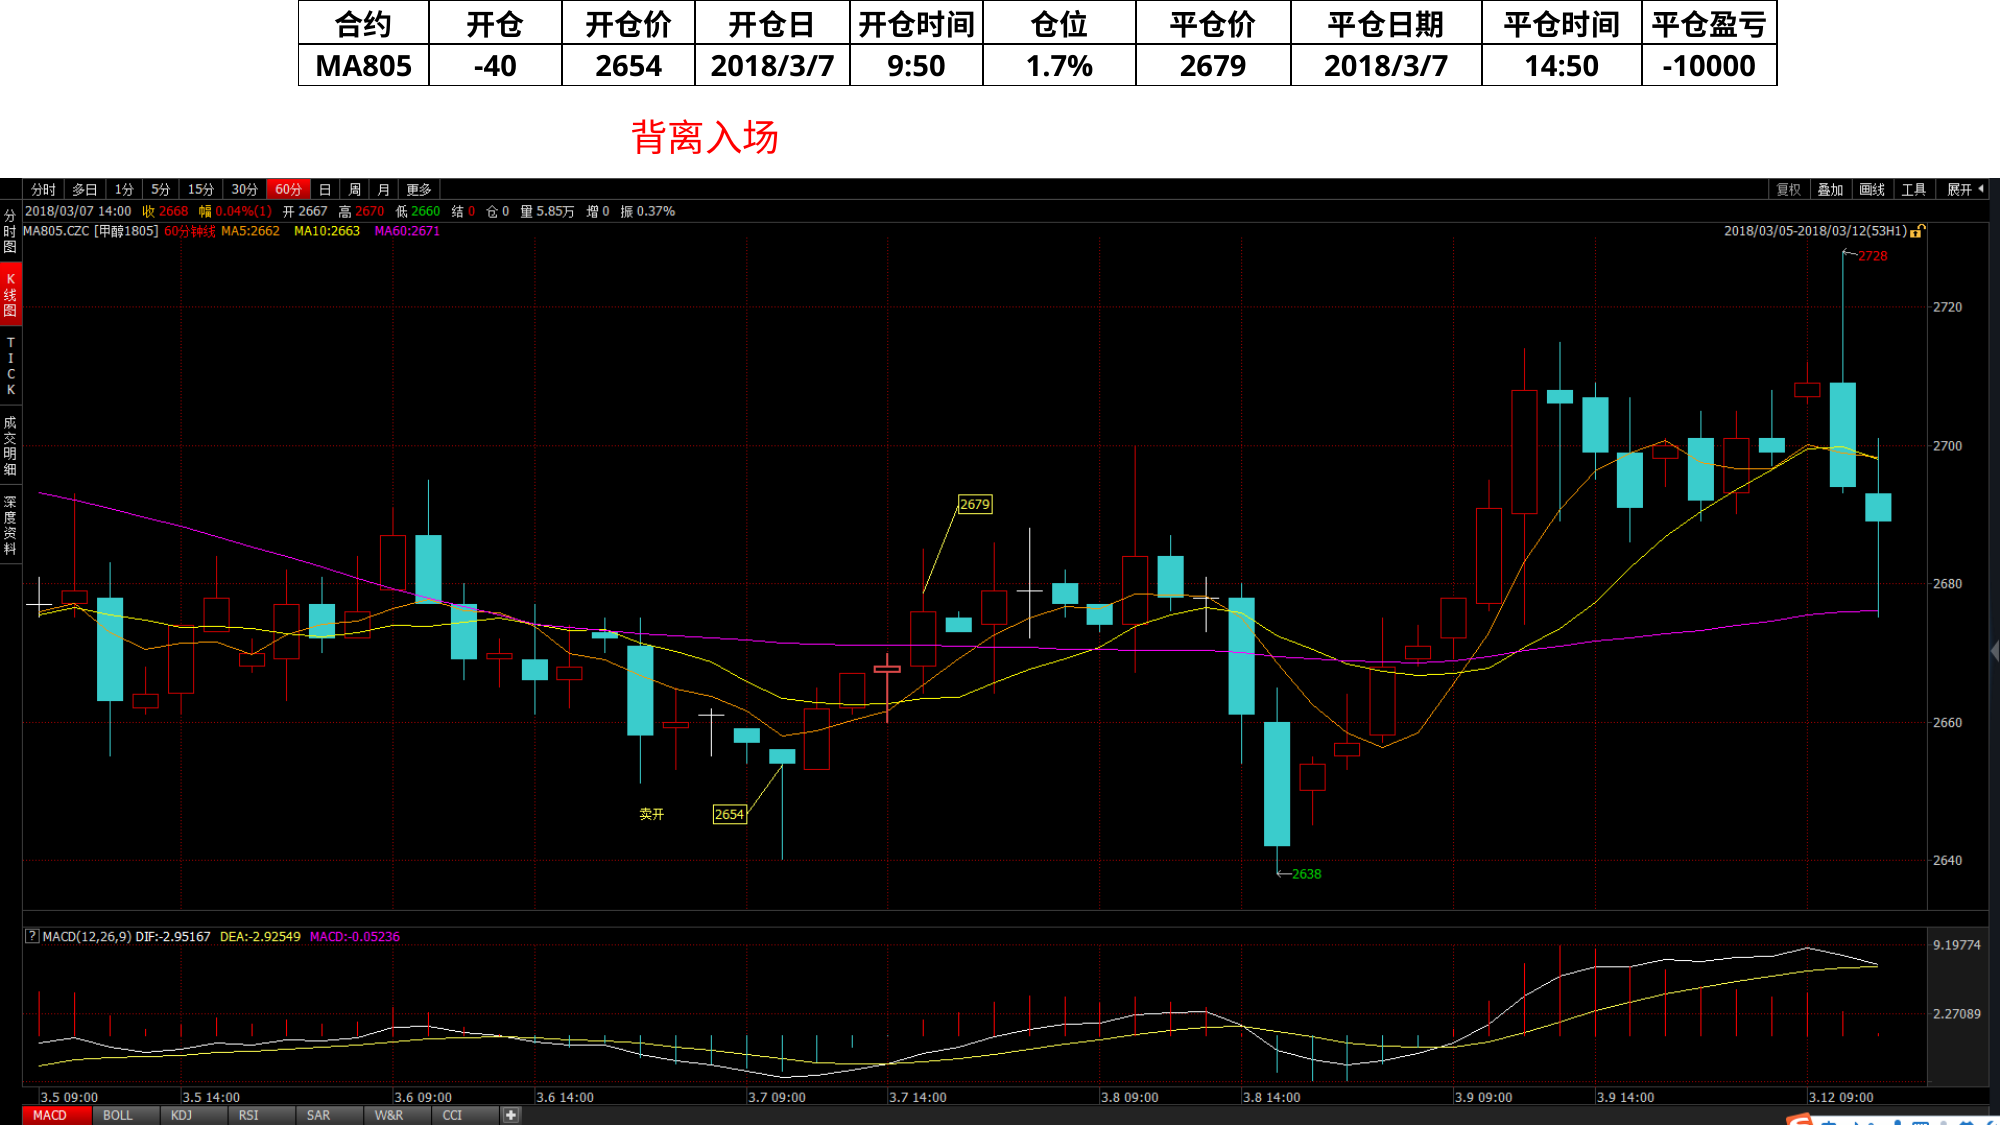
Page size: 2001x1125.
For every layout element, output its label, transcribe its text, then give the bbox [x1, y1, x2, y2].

table_cell 14:50 [1483, 45, 1641, 85]
table_header 开仓价 [563, 1, 694, 43]
table_header 平仓时间 [1483, 1, 1641, 43]
table_cell 2679 [1137, 45, 1290, 85]
table_header 平仓日期 [1292, 1, 1481, 43]
table_cell MA805 [299, 45, 428, 85]
table_header 合约 [299, 1, 428, 43]
table_cell 2018/3/7 [696, 45, 849, 85]
table_cell 2018/3/7 [1292, 45, 1481, 85]
table_header 平仓价 [1137, 1, 1290, 43]
table_cell 2654 [563, 45, 694, 85]
table_header 开仓 [430, 1, 561, 43]
picture [0, 178, 2000, 1125]
table_header 开仓日 [696, 1, 849, 43]
table_header 仓位 [984, 1, 1135, 43]
table_header 平仓盈亏 [1643, 1, 1776, 43]
table_cell 1.7% [984, 45, 1135, 85]
table_cell -40 [430, 45, 561, 85]
table_header 开仓时间 [851, 1, 982, 43]
table_cell 9:50 [851, 45, 982, 85]
table_cell -10000 [1643, 45, 1776, 85]
text_box 背离入场 [615, 106, 905, 166]
